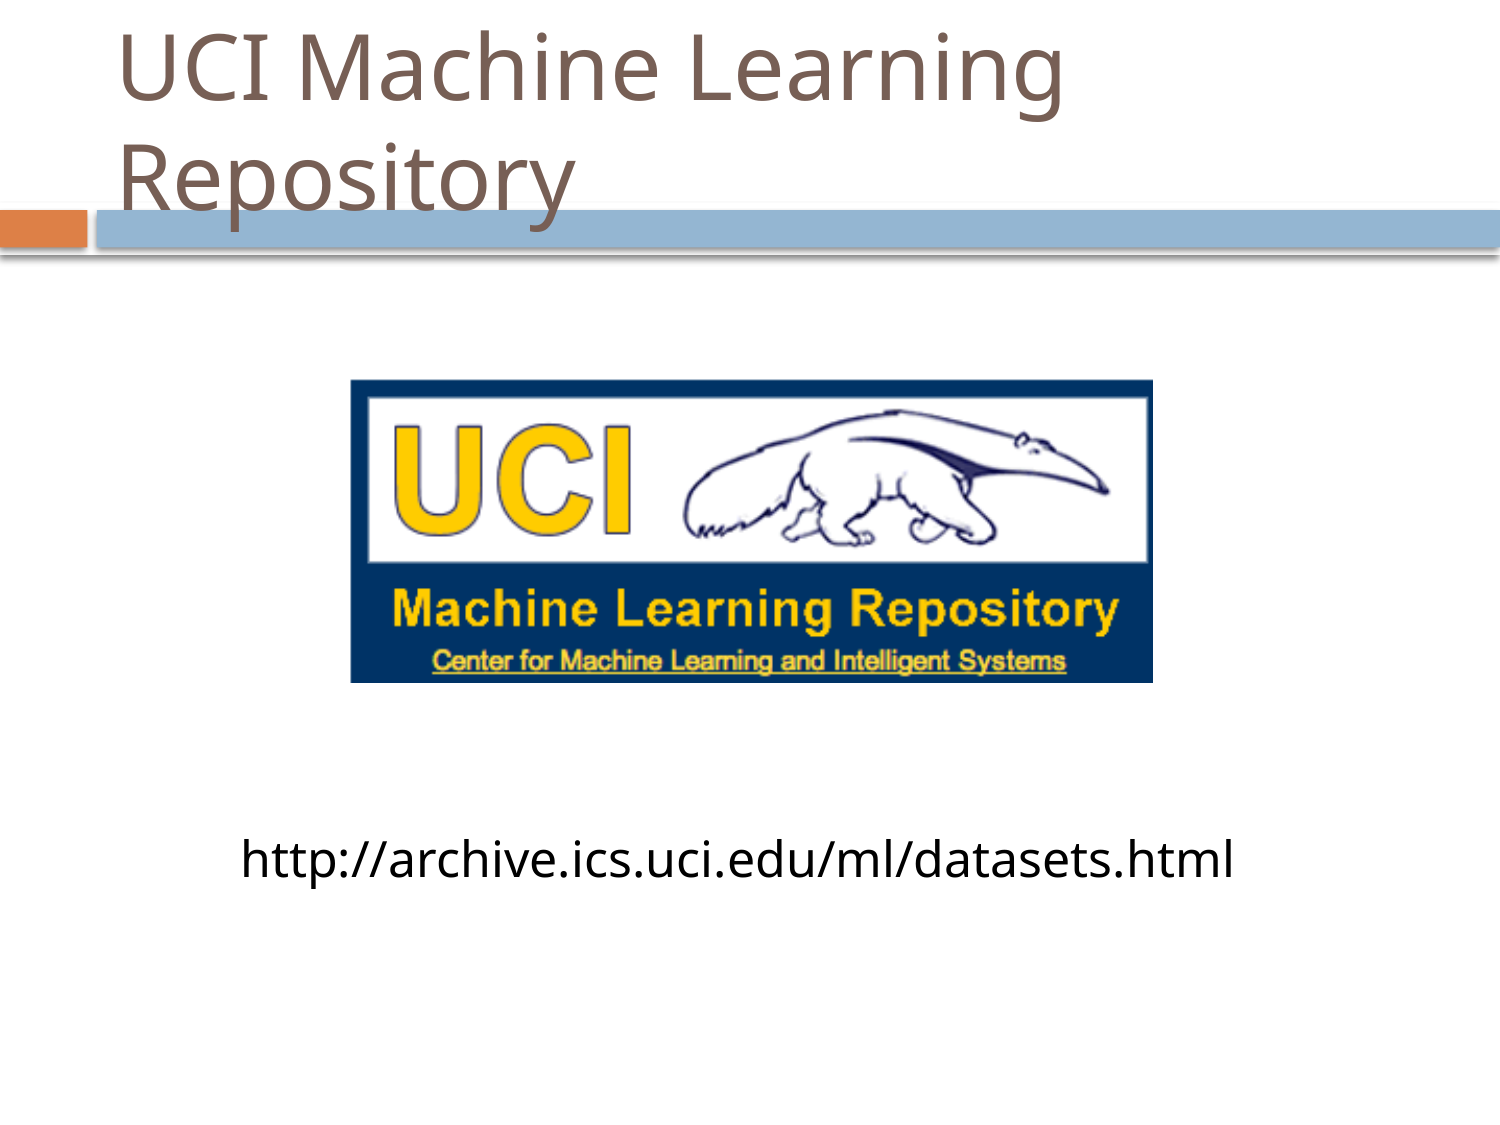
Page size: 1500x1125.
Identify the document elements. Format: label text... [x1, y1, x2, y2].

text_box http://archive.ics.uci.edu/ml/datasets.html [225, 819, 1251, 895]
picture [345, 369, 1153, 683]
title UCI Machine Learning Repository [100, 37, 1438, 200]
